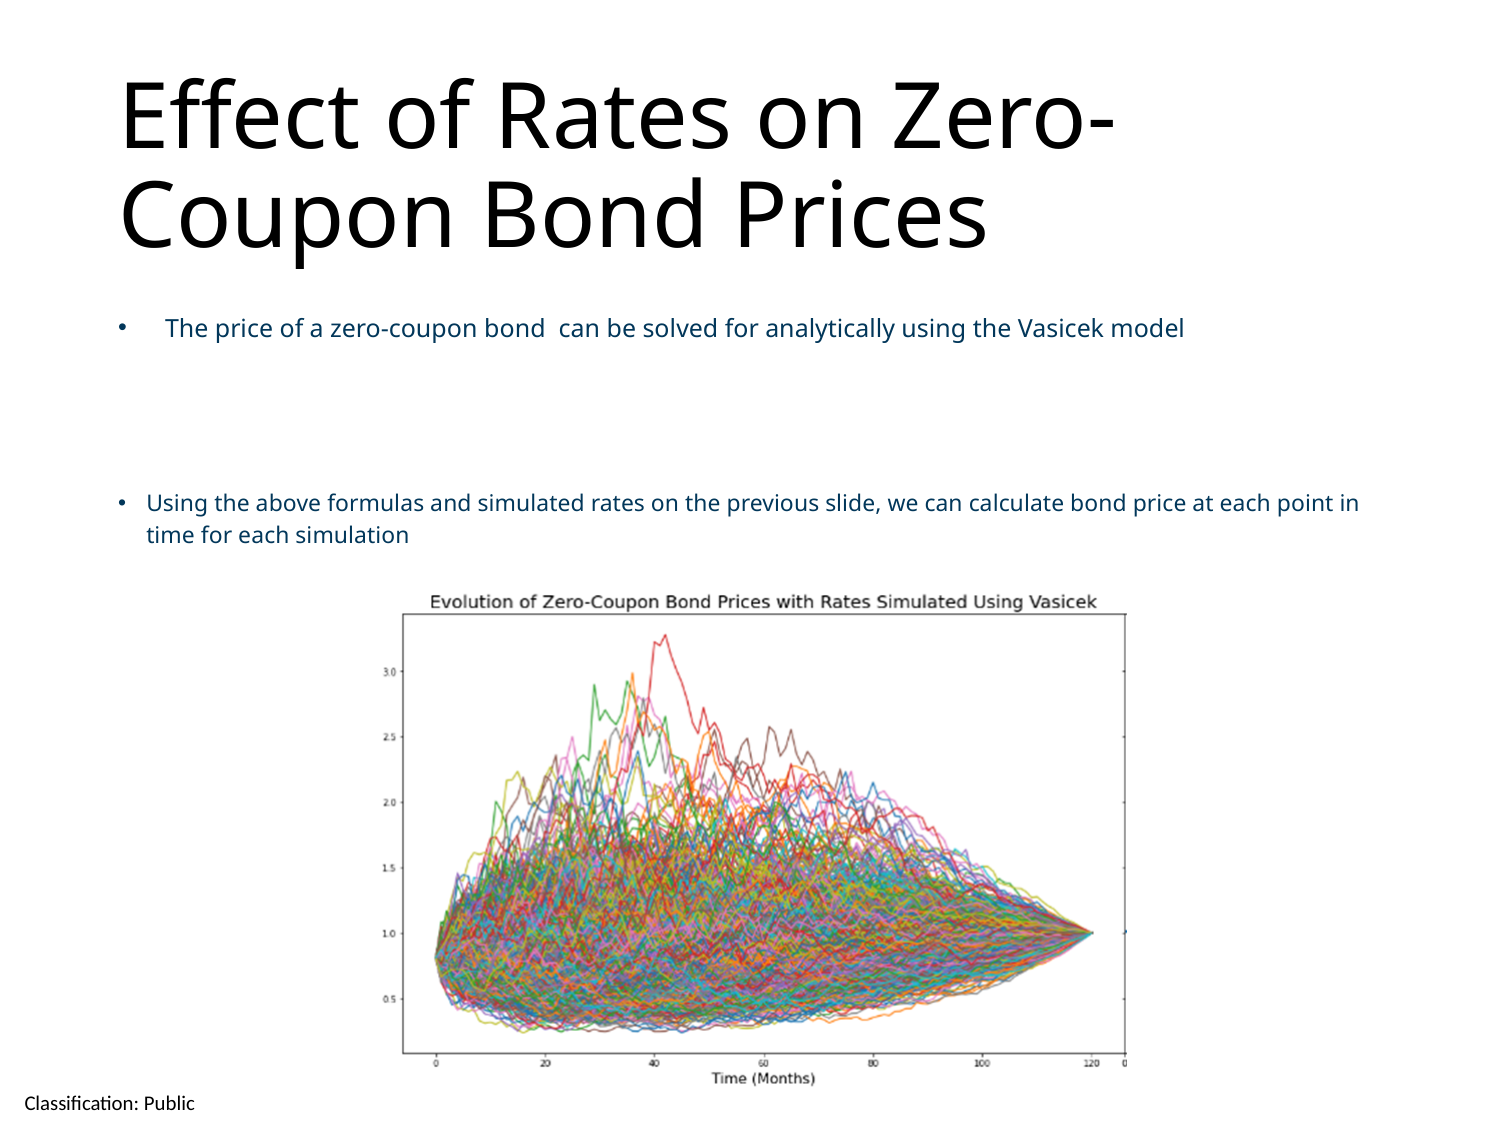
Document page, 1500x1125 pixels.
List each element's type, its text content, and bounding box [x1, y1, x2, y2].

picture [373, 587, 1127, 1089]
title Effect of Rates on Zero-Coupon Bond Prices [103, 59, 1397, 278]
